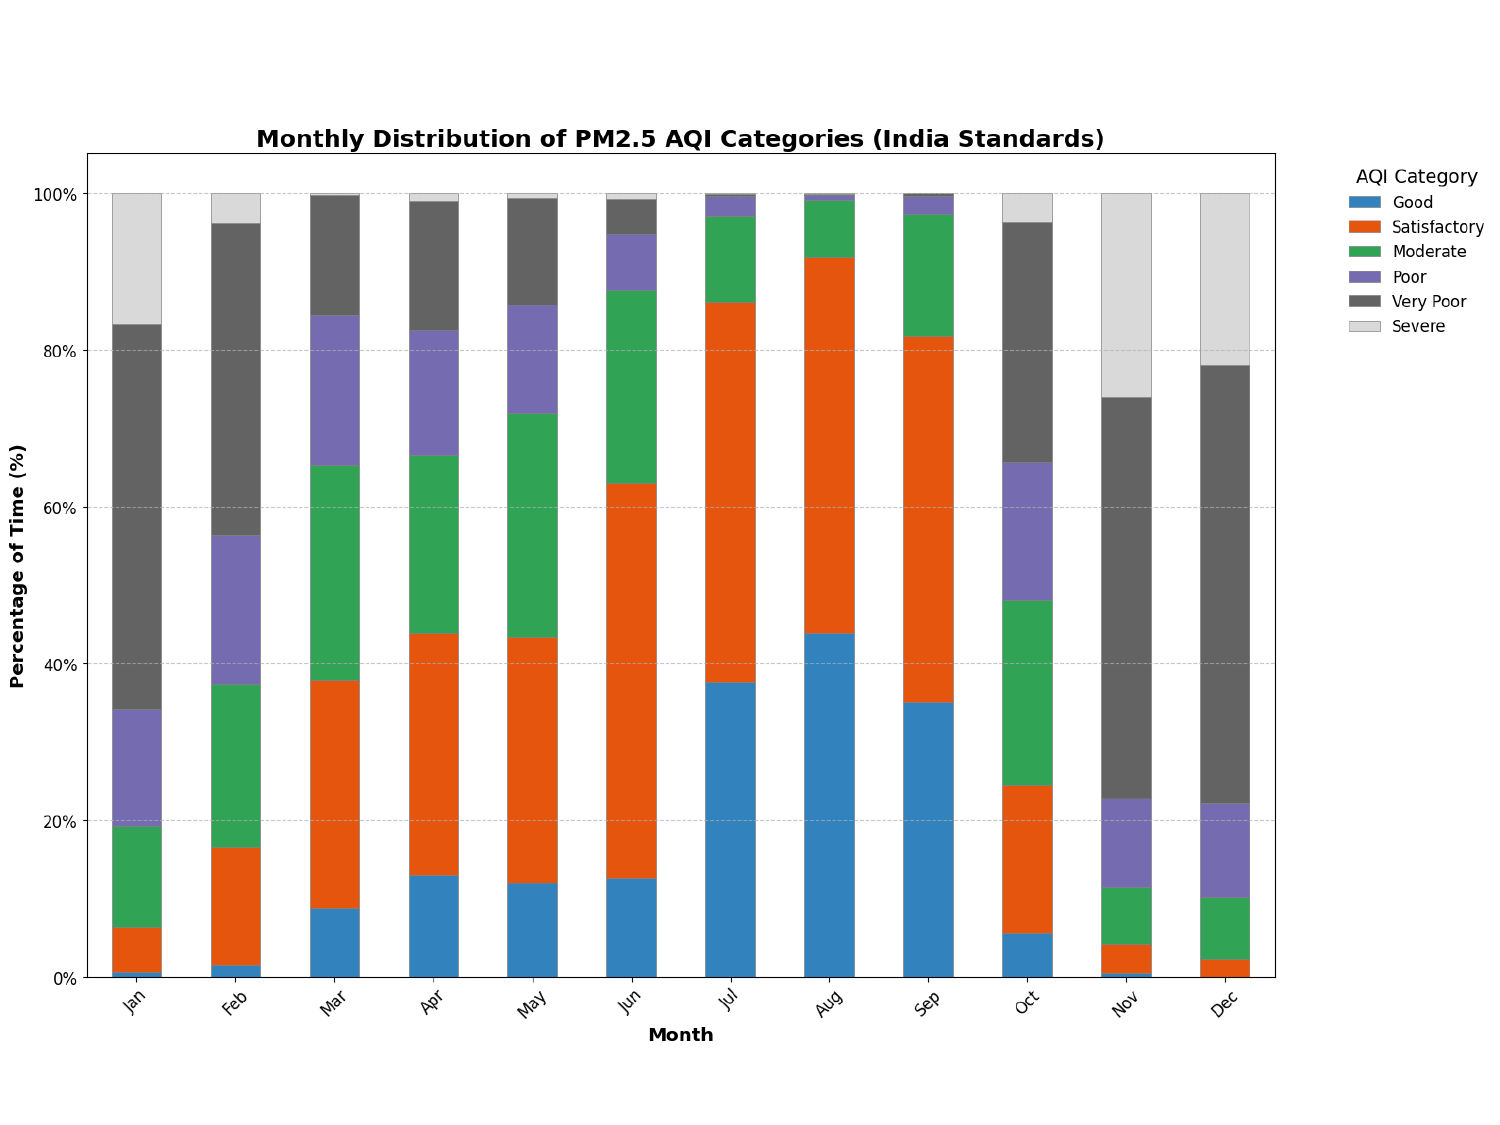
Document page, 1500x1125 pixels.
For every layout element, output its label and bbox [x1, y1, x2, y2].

picture [0, 119, 1500, 1053]
